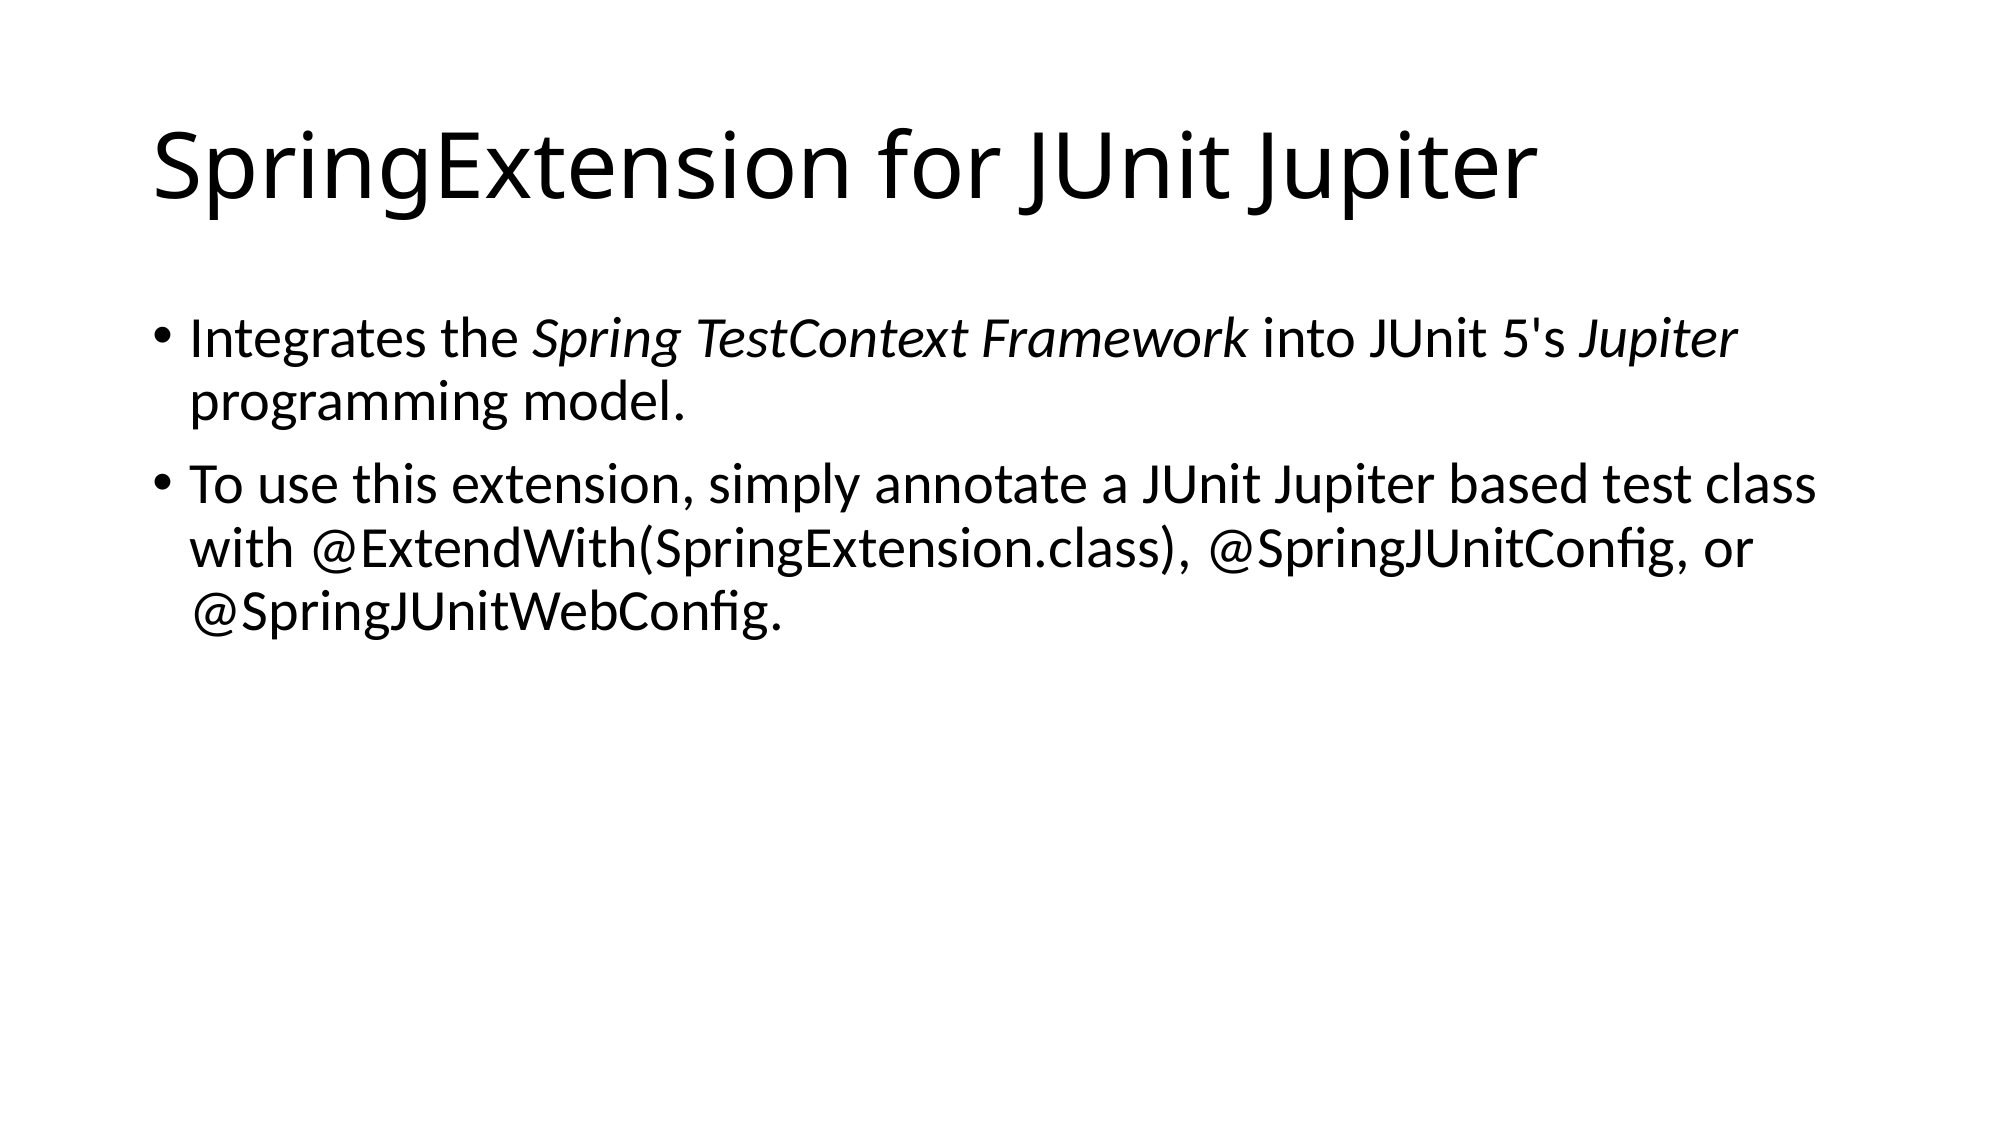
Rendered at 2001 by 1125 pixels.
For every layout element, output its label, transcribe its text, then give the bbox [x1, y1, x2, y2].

title SpringExtension for JUnit Jupiter [137, 59, 1863, 278]
list Integrates the Spring TestContext Framework into JUnit 5's Jupiter programming model. To use this extension, simply annotate a JUnit Jupiter based test class with @ExtendWith(SpringExtension.class), @SpringJUnitConfig, or @SpringJUnitWebConfig. [137, 299, 1863, 1014]
